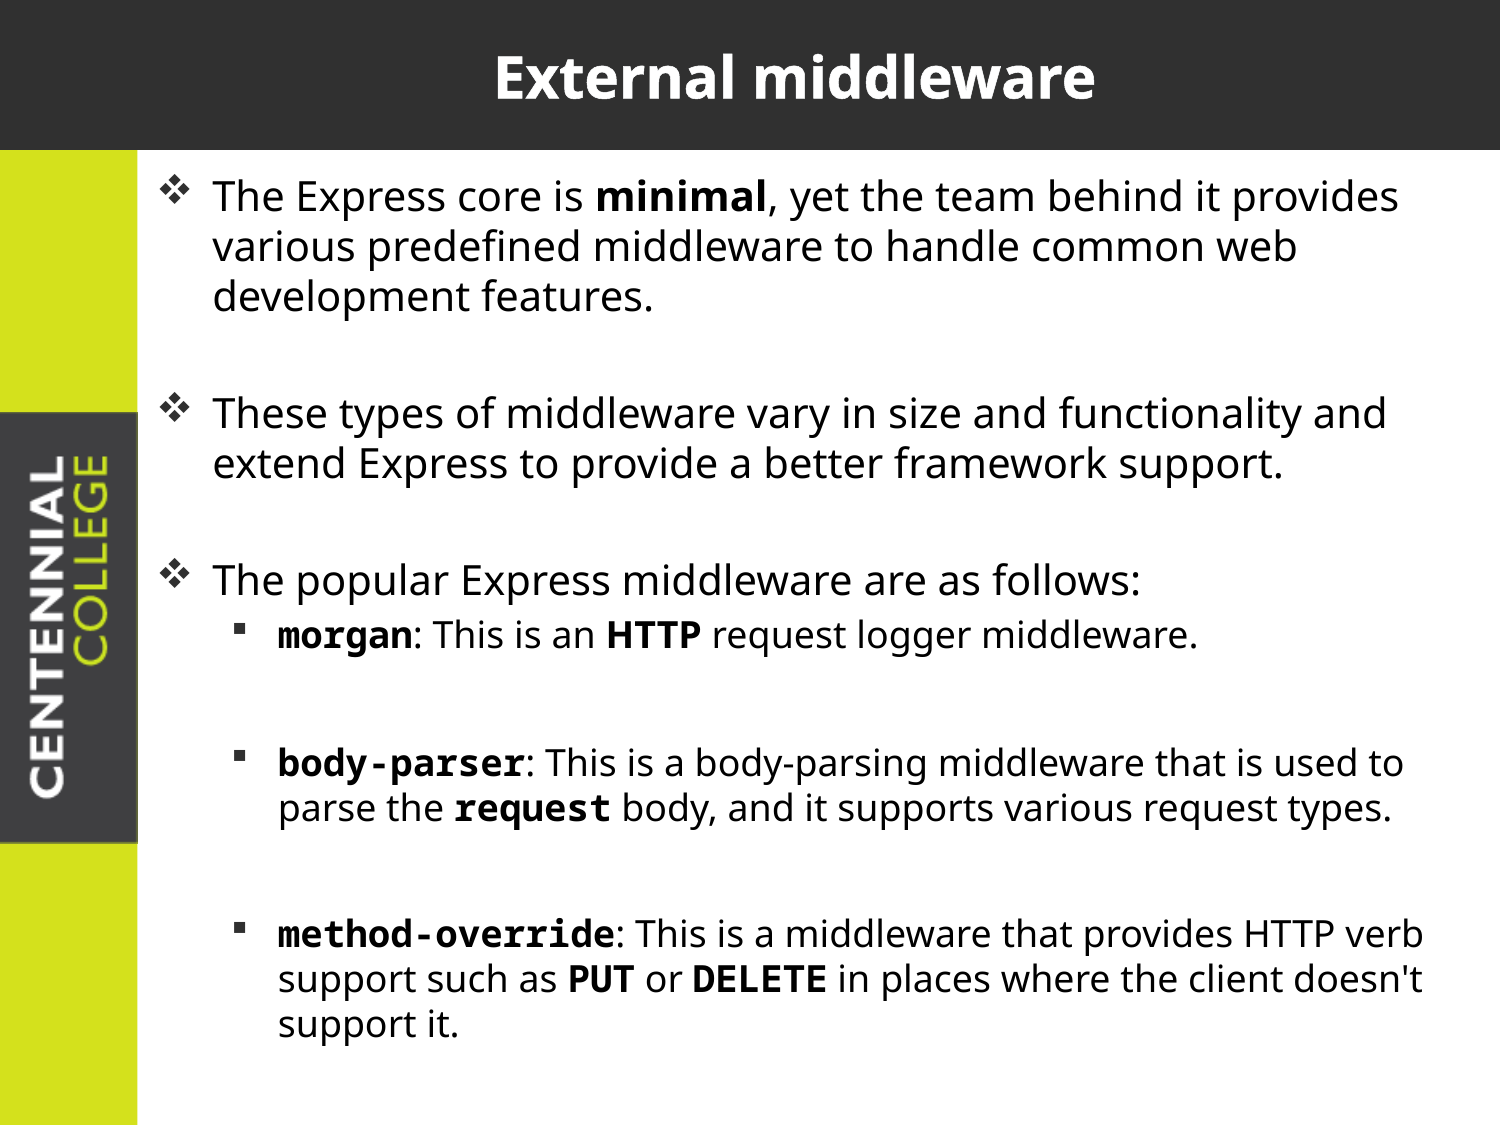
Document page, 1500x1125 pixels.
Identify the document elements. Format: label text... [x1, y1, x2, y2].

picture [0, 412, 138, 844]
title External middleware [137, 0, 1467, 150]
list The Express core is minimal, yet the team behind it provides various predefined middleware to handle common web development features. These types of middleware vary in size and functionality and extend Express to provide a better framework support. The popular Express middleware are as follows: morgan: This is an HTTP request logger middleware. body-parser: This is a body-parsing middleware that is used to parse the request body, and it supports various request types. method-override: This is a middleware that provides HTTP verb support such as PUT or DELETE in places where the client doesn't support it. [141, 162, 1467, 1088]
